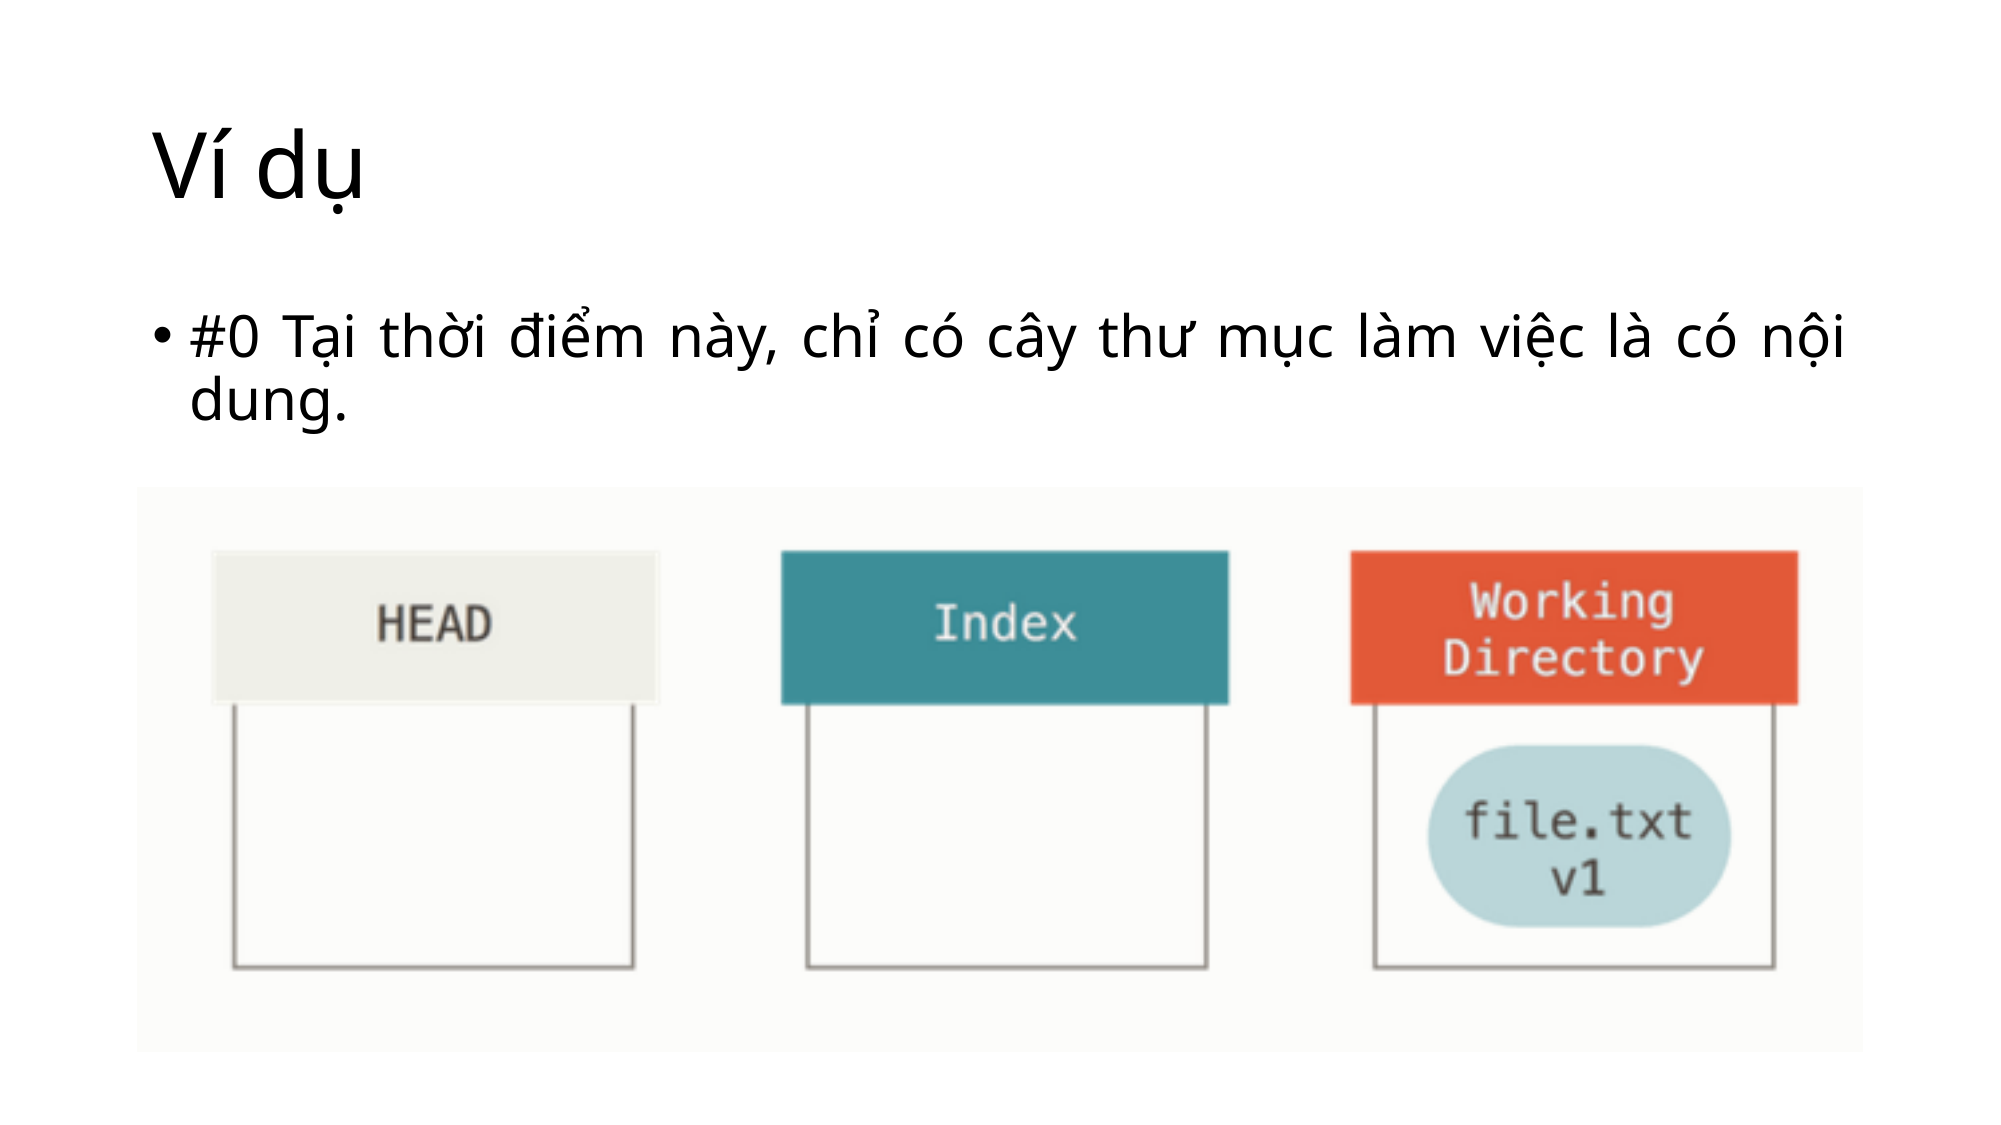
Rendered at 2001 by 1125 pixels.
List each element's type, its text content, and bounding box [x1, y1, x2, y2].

title Ví dụ [137, 59, 1863, 278]
picture [136, 486, 1863, 1053]
list #0 Tại thời điểm này, chỉ có cây thư mục làm việc là có nội dung. [137, 299, 1863, 486]
